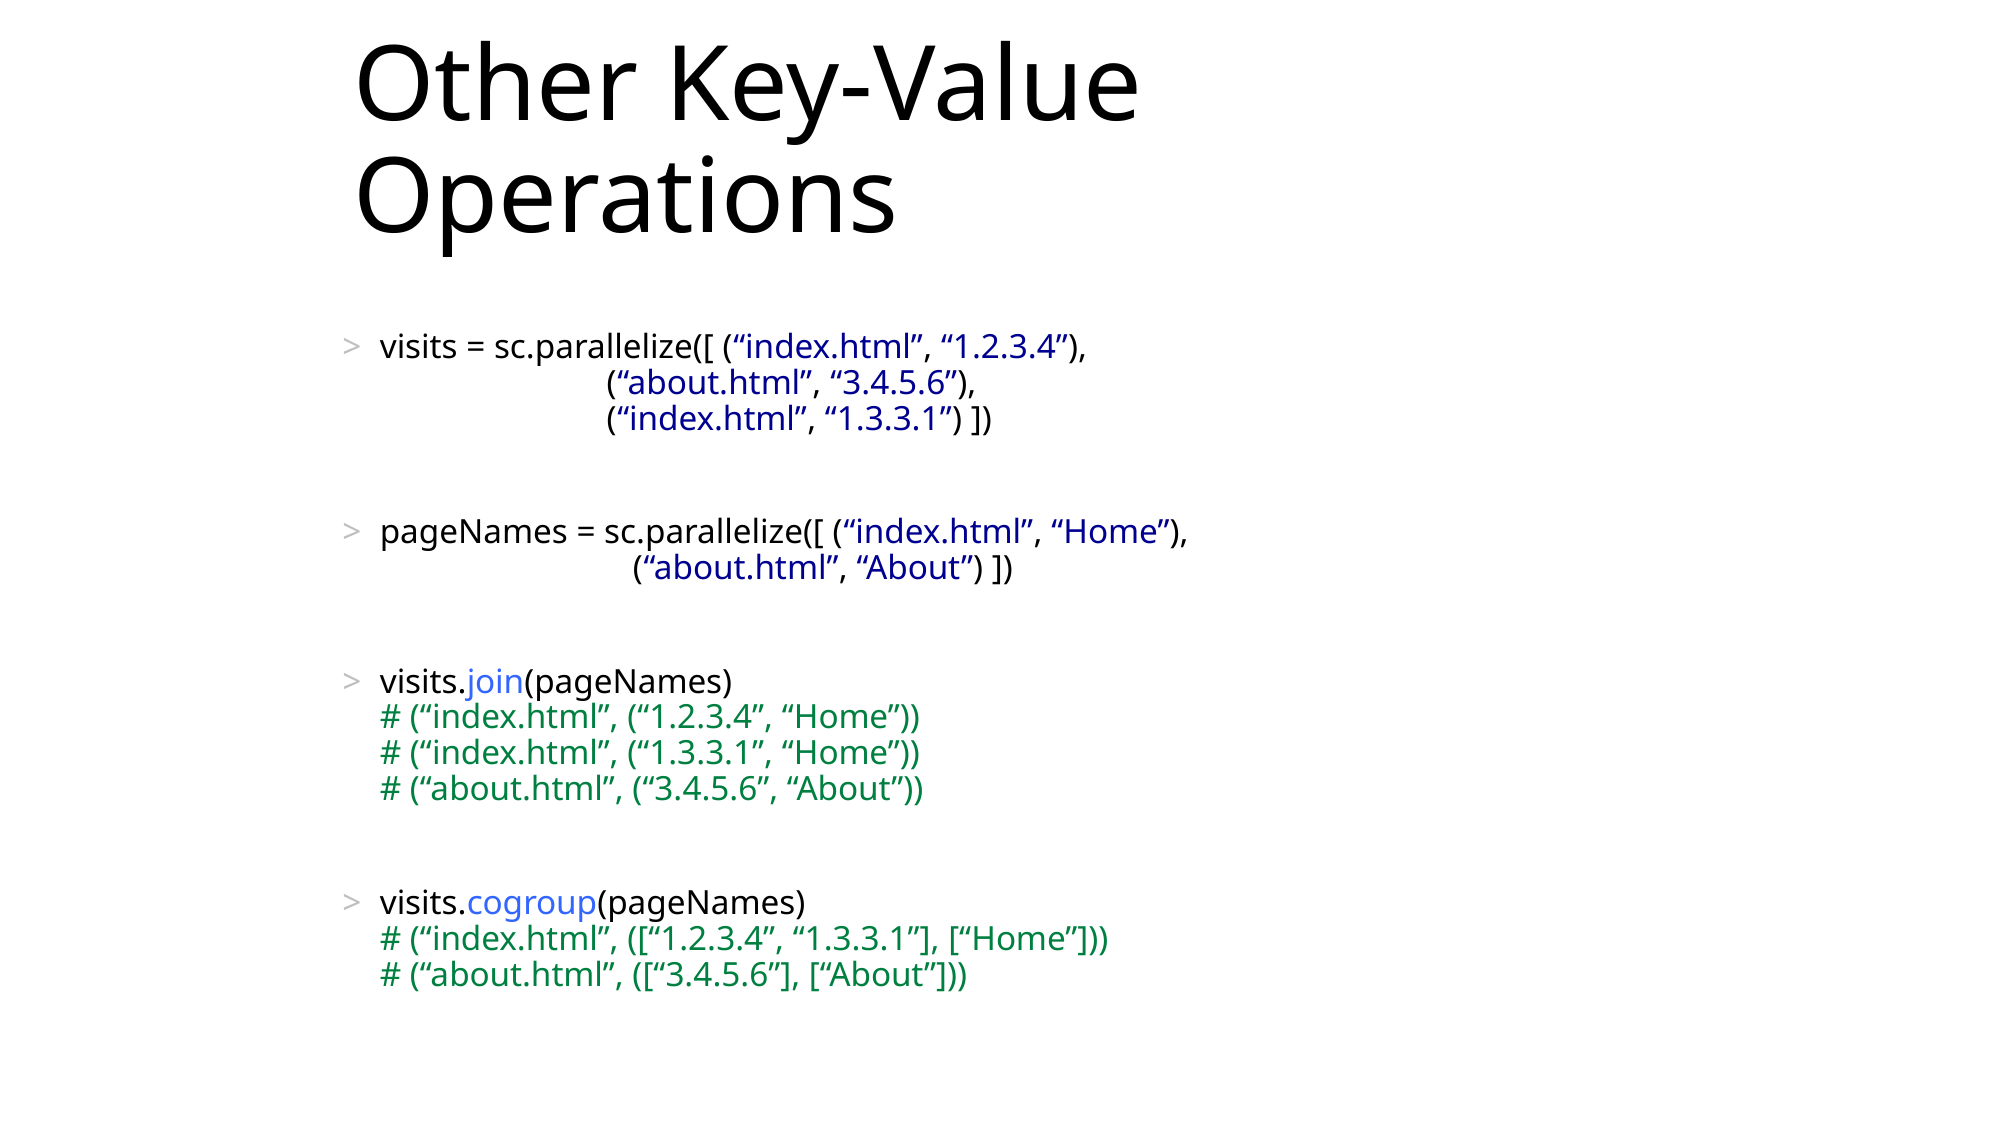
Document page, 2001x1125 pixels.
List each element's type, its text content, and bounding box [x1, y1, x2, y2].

title Other Key-Value Operations [338, 64, 1688, 222]
list visits = sc.parallelize([ (“index.html”, “1.2.3.4”), (“about.html”, “3.4.5.6”), (“index.html”, “1.3.3.1”) ]) pageNames = sc.parallelize([ (“index.html”, “Home”), (“about.html”, “About”) ]) visits.join(pageNames) # (“index.html”, (“1.2.3.4”, “Home”)) # (“index.html”, (“1.3.3.1”, “Home”)) # (“about.html”, (“3.4.5.6”, “About”)) visits.cogroup(pageNames) # (“index.html”, ([“1.2.3.4”, “1.3.3.1”], [“Home”])) # (“about.html”, ([“3.4.5.6”], [“About”])) [327, 322, 1692, 982]
